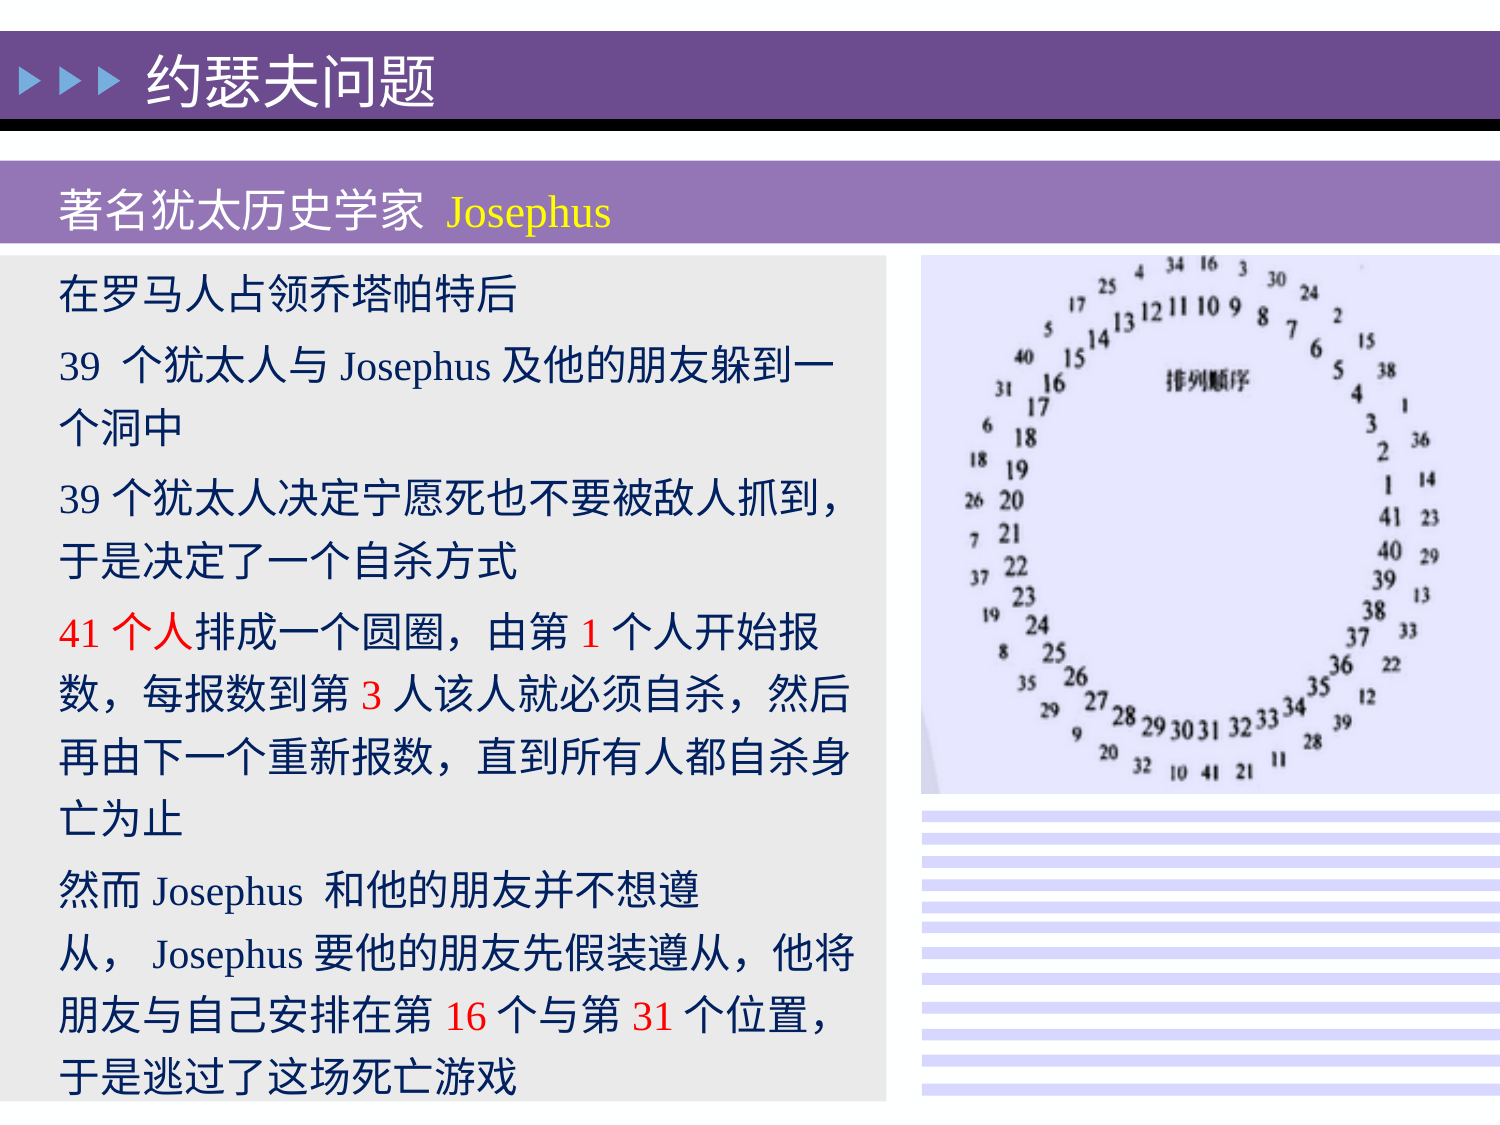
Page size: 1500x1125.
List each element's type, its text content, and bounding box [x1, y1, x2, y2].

text_box [921, 856, 1500, 868]
text_box [921, 879, 1500, 892]
text_box [530, 42, 1347, 124]
text_box [921, 901, 1500, 914]
text_box [921, 972, 1500, 985]
text_box [921, 832, 1500, 845]
text_box [921, 947, 1500, 960]
text_box 约瑟夫问题 [130, 37, 530, 124]
text_box [921, 1028, 1500, 1041]
picture [921, 255, 1500, 795]
text_box 在罗马人占领乔塔帕特后 39 个犹太人与Josephus及他的朋友躲到一个洞中 39个犹太人决定宁愿死也不要被敌人抓到，于是决定了一个自杀方式 41个人排成一个圆圈，由第1个人开始报数，每报数到第3人该人就必须自杀，然后再由下一个重新报数，直到所有人都自杀身亡为止 然而Josephus 和他的朋友并不想遵从，Josephus要他的朋友先假装遵从，他将朋友与自己安排在第16个与第31个位置，于是逃过了这场死亡游戏 [0, 255, 887, 1102]
text_box [921, 1083, 1500, 1096]
text_box [921, 1054, 1500, 1067]
text_box [921, 1001, 1500, 1014]
text_box [921, 810, 1500, 823]
text_box [70, 42, 130, 124]
text_box 著名犹太历史学家 Josephus [0, 160, 1500, 244]
text_box [921, 921, 1500, 934]
